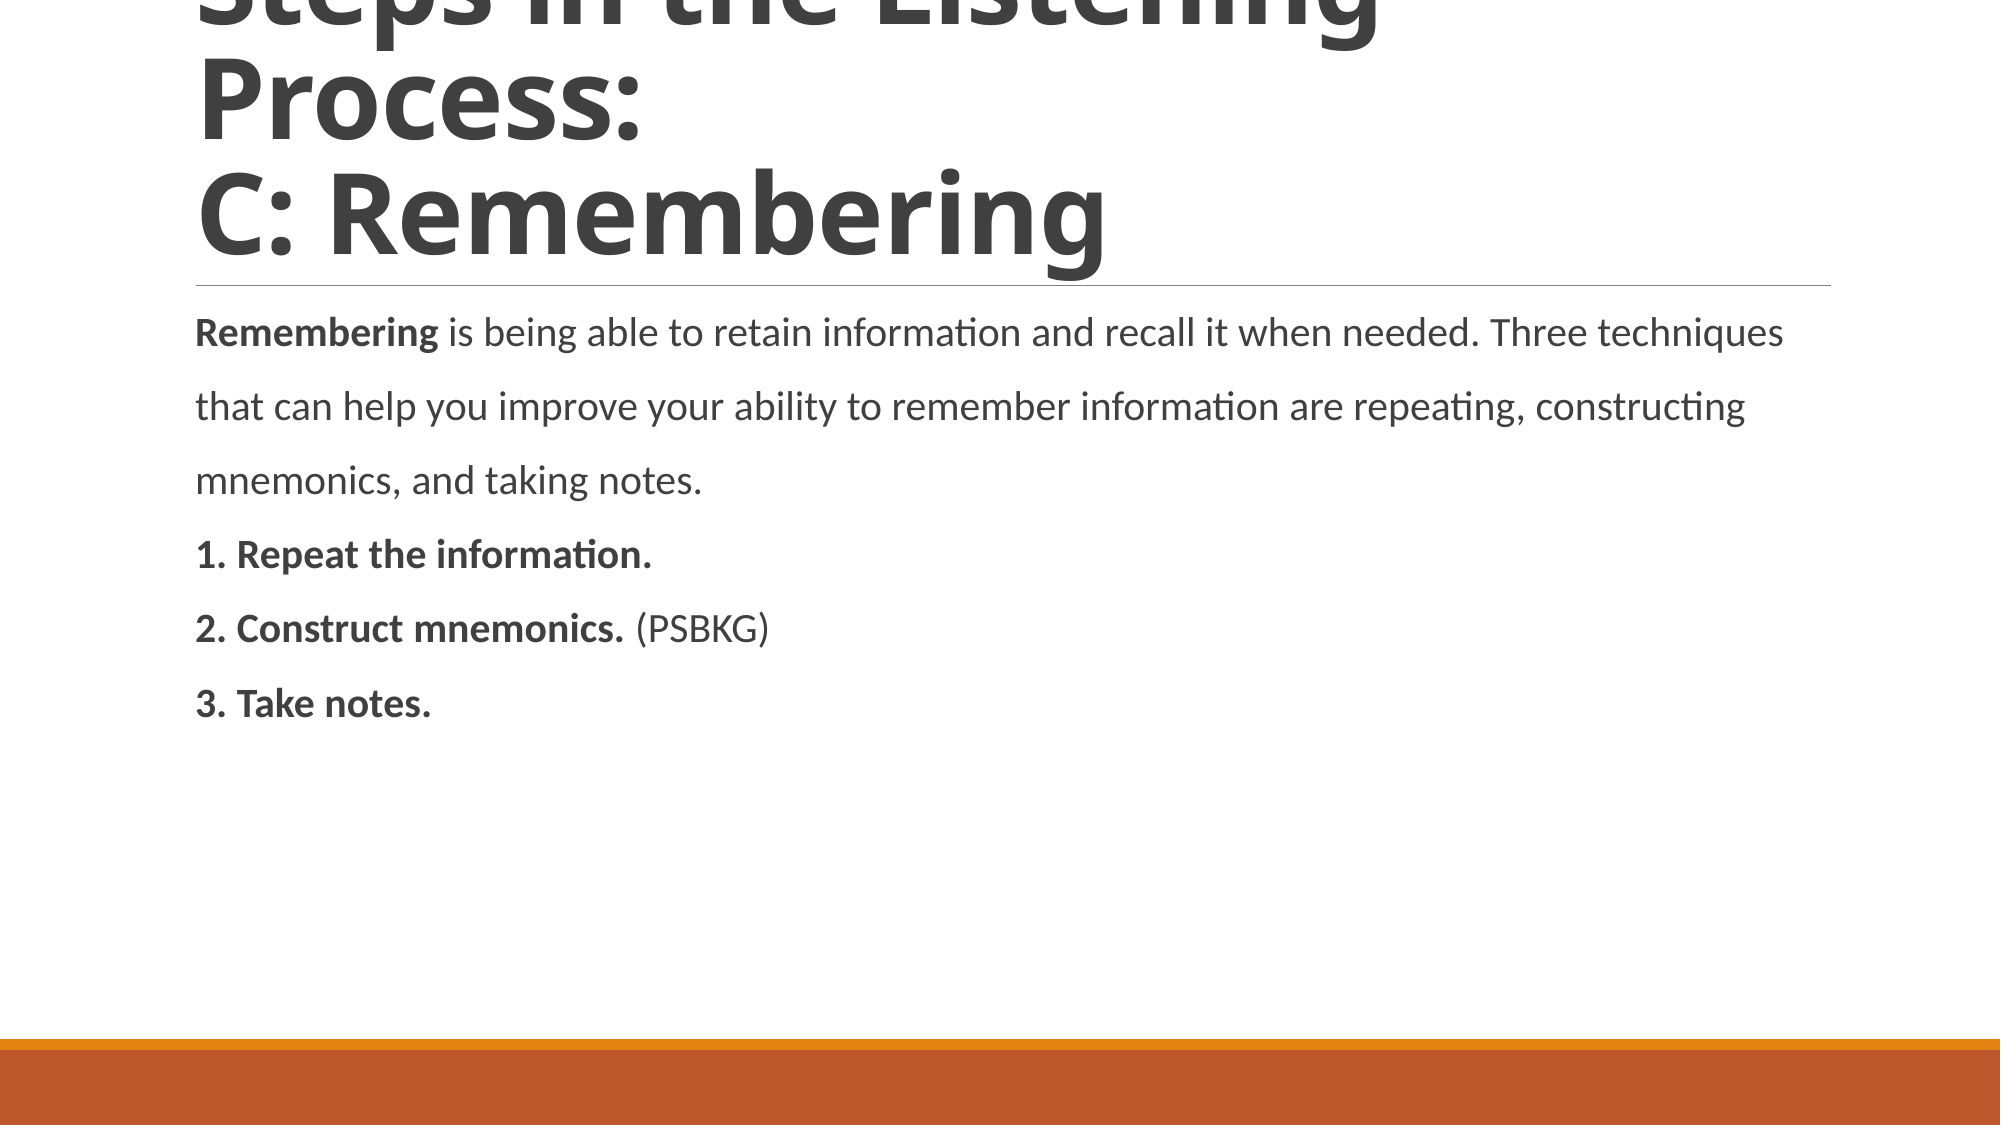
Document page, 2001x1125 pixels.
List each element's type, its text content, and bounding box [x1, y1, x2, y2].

list Remembering is being able to retain information and recall it when needed. Three techniques that can help you improve your ability to remember information are repeating, constructing mnemonics, and taking notes. 1. Repeat the information. 2. Construct mnemonics. (PSBKG) 3. Take notes. [180, 302, 1830, 963]
title Steps in the Listening Process: C: Remembering [180, 47, 1830, 285]
